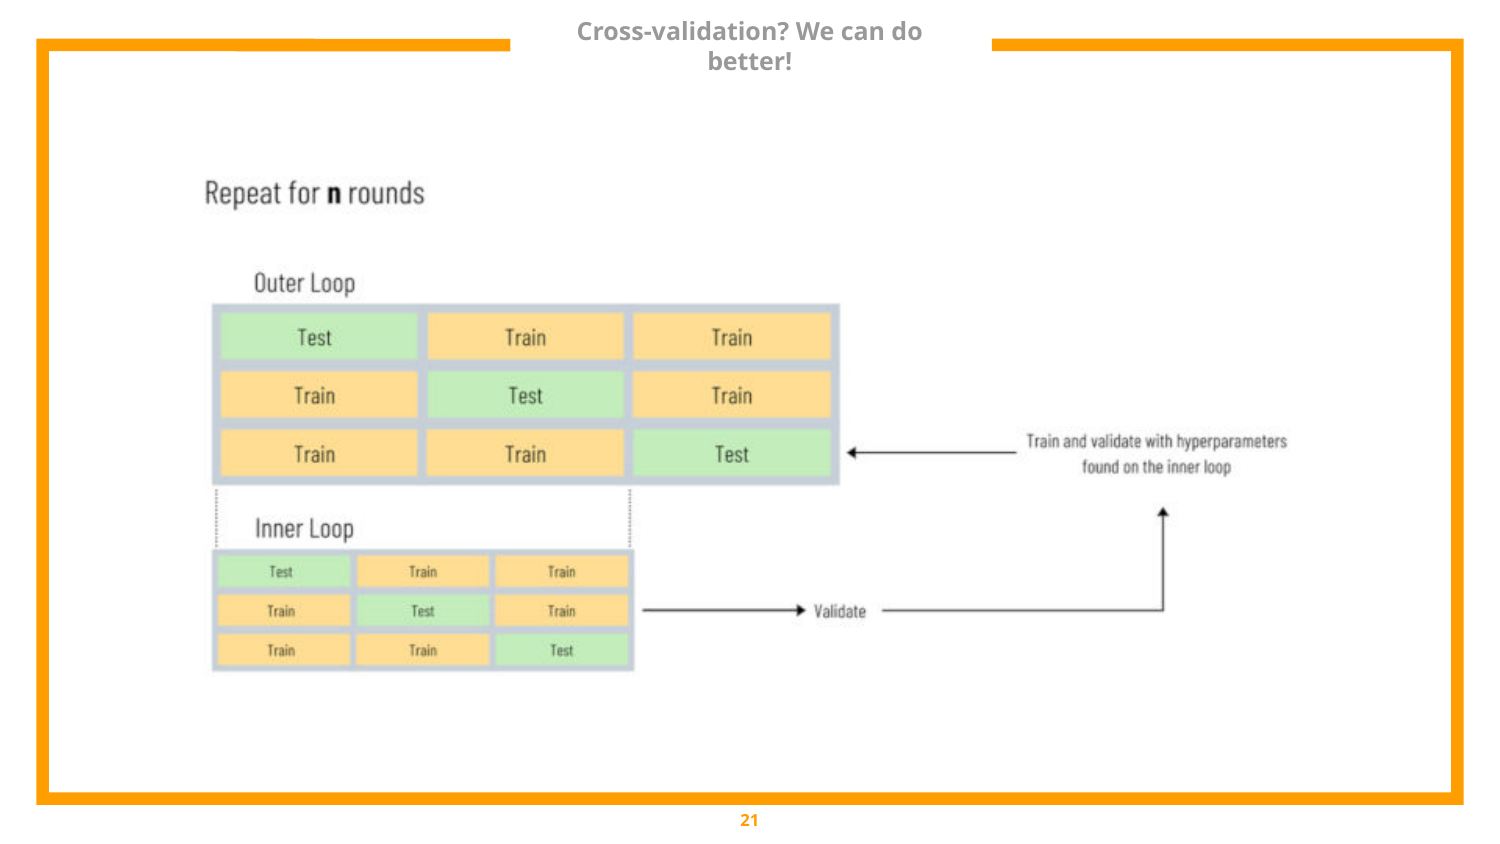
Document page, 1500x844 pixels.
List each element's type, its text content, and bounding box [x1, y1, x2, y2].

picture [202, 114, 1298, 730]
title Cross-validation? We can do better! [531, 16, 969, 76]
slide_number ‹#› [0, 798, 1500, 844]
